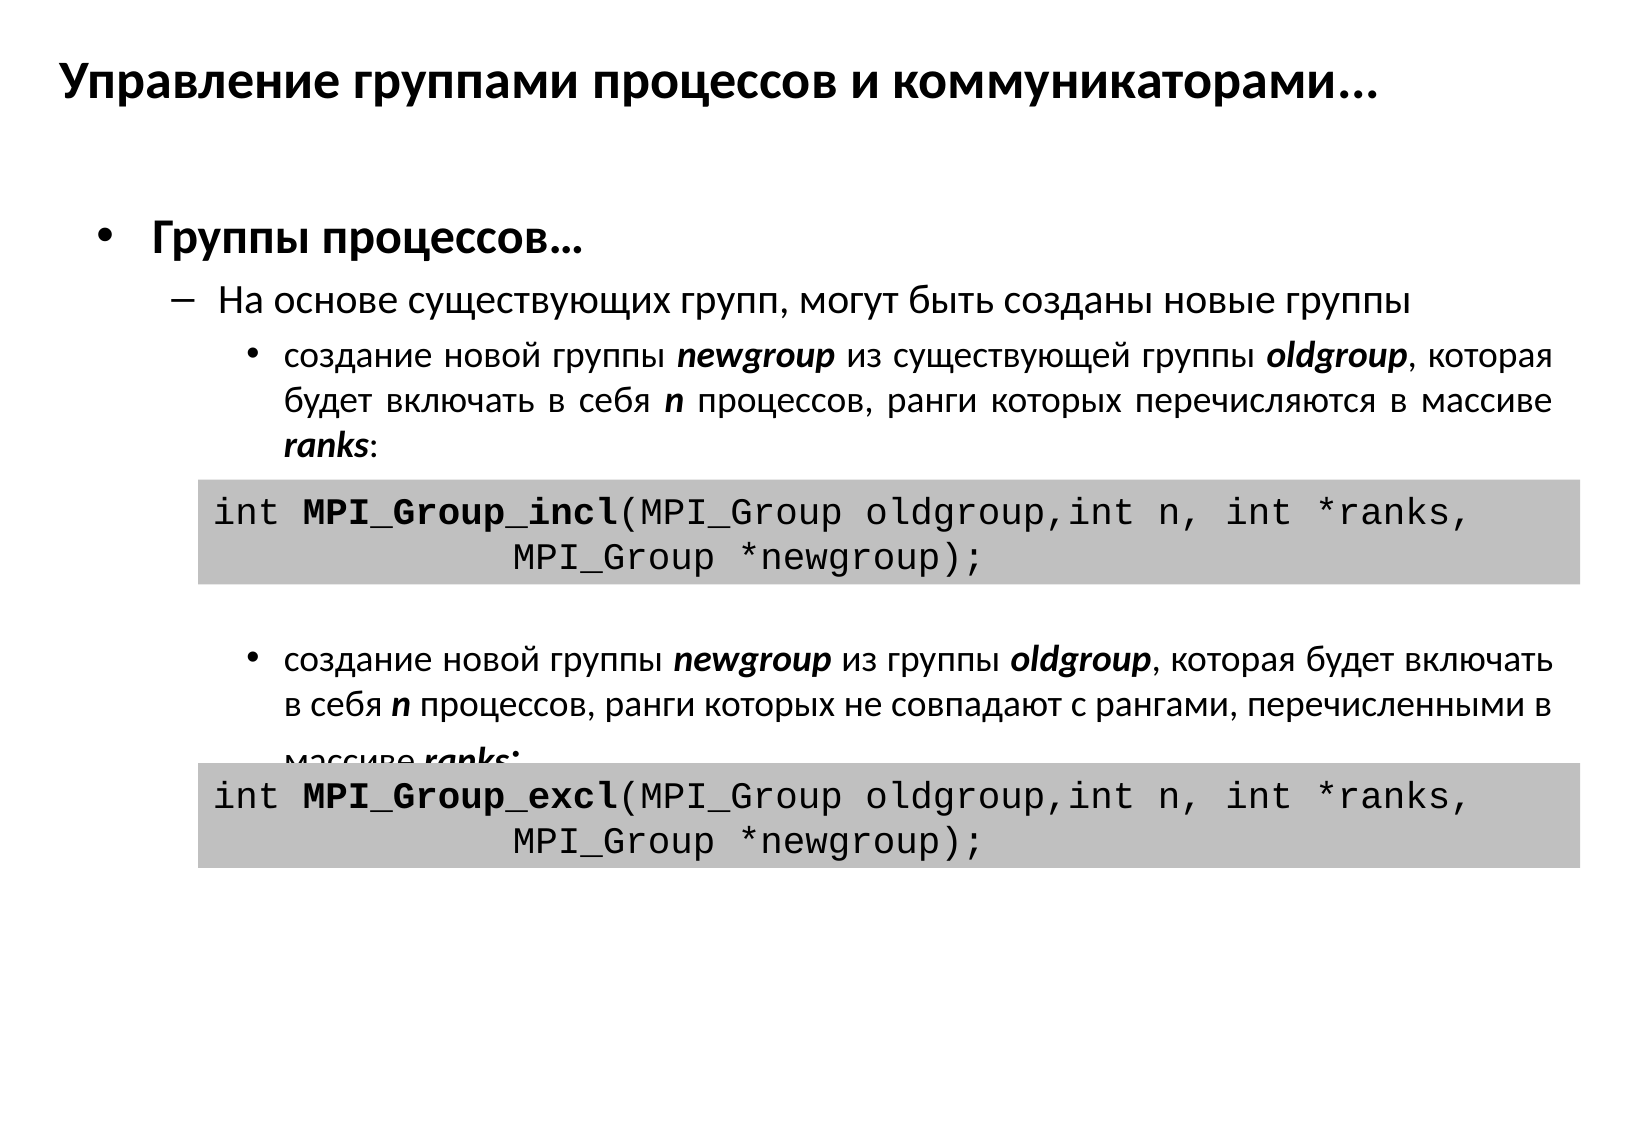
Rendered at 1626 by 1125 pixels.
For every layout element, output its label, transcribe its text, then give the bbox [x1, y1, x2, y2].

title Управление группами процессов и коммуникаторами... [44, 30, 1581, 124]
text_box int MPI_Group_excl(MPI_Group oldgroup,int n, int *ranks, MPI_Group *newgroup); [198, 763, 1581, 868]
list Группы процессов… На основе существующих групп, могут быть созданы новые группы создание новой группы newgroup из существующей группы oldgroup, которая будет включать в себя n процессов, ранги которых перечисляются в массиве ranks: создание новой группы newgroup из группы oldgroup, которая будет включать в себя n процессов, ранги которых не совпадают с рангами, перечисленными в массиве ranks: [80, 373, 1569, 1012]
text_box int MPI_Group_incl(MPI_Group oldgroup,int n, int *ranks, MPI_Group *newgroup); [198, 479, 1581, 585]
list Группы процессов… На основе существующих групп, могут быть созданы новые группы создание новой группы newgroup из существующей группы oldgroup, которая будет включать в себя n процессов, ранги которых перечисляются в массиве ranks: создание новой группы newgroup из группы oldgroup, которая будет включать в себя n процессов, ранги которых не совпадают с рангами, перечисленными в массиве ranks: [80, 196, 1569, 253]
list Группы процессов… На основе существующих групп, могут быть созданы новые группы создание новой группы newgroup из существующей группы oldgroup, которая будет включать в себя n процессов, ранги которых перечисляются в массиве ranks: создание новой группы newgroup из группы oldgroup, которая будет включать в себя n процессов, ранги которых не совпадают с рангами, перечисленными в массиве ranks: [80, 358, 1569, 372]
list Группы процессов… На основе существующих групп, могут быть созданы новые группы создание новой группы newgroup из существующей группы oldgroup, которая будет включать в себя n процессов, ранги которых перечисляются в массиве ranks: создание новой группы newgroup из группы oldgroup, которая будет включать в себя n процессов, ранги которых не совпадают с рангами, перечисленными в массиве ranks: [80, 254, 1569, 355]
